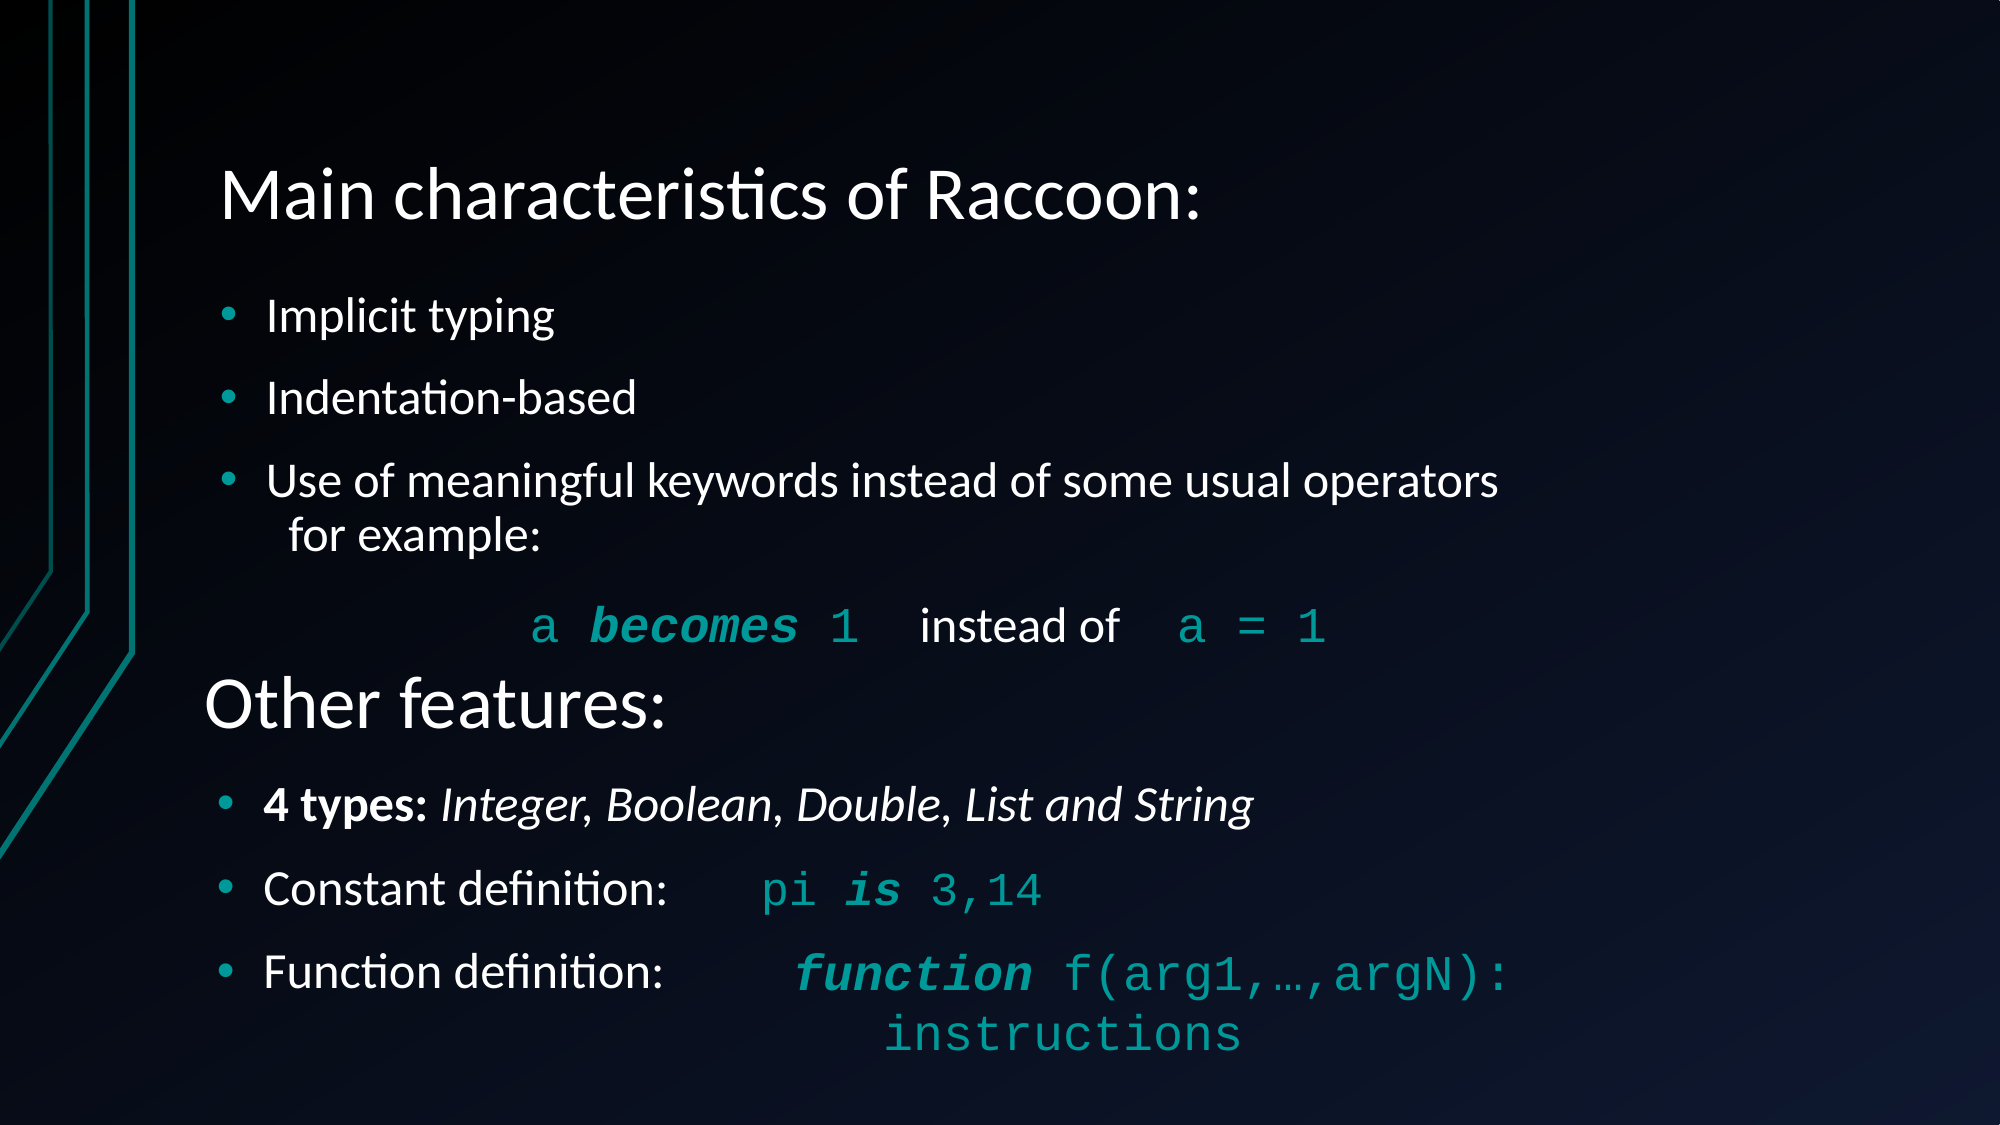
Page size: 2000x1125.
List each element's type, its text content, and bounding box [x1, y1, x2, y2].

list Implicit typing Indentation-based Use of meaningful keywords instead of some usual operators for example: [199, 279, 1900, 575]
text_box Other features: [184, 554, 1885, 755]
title Main characteristics of Raccoon: [199, 45, 1900, 246]
text_box 4 types: Integer, Boolean, Double, List and String Constant definition: pi is 3,14 Function definition: [196, 768, 1897, 1012]
text_box function f(arg1,…,argN): instructions [778, 933, 1529, 1068]
text_box a becomes 1 instead of a = 1 [503, 585, 1851, 660]
